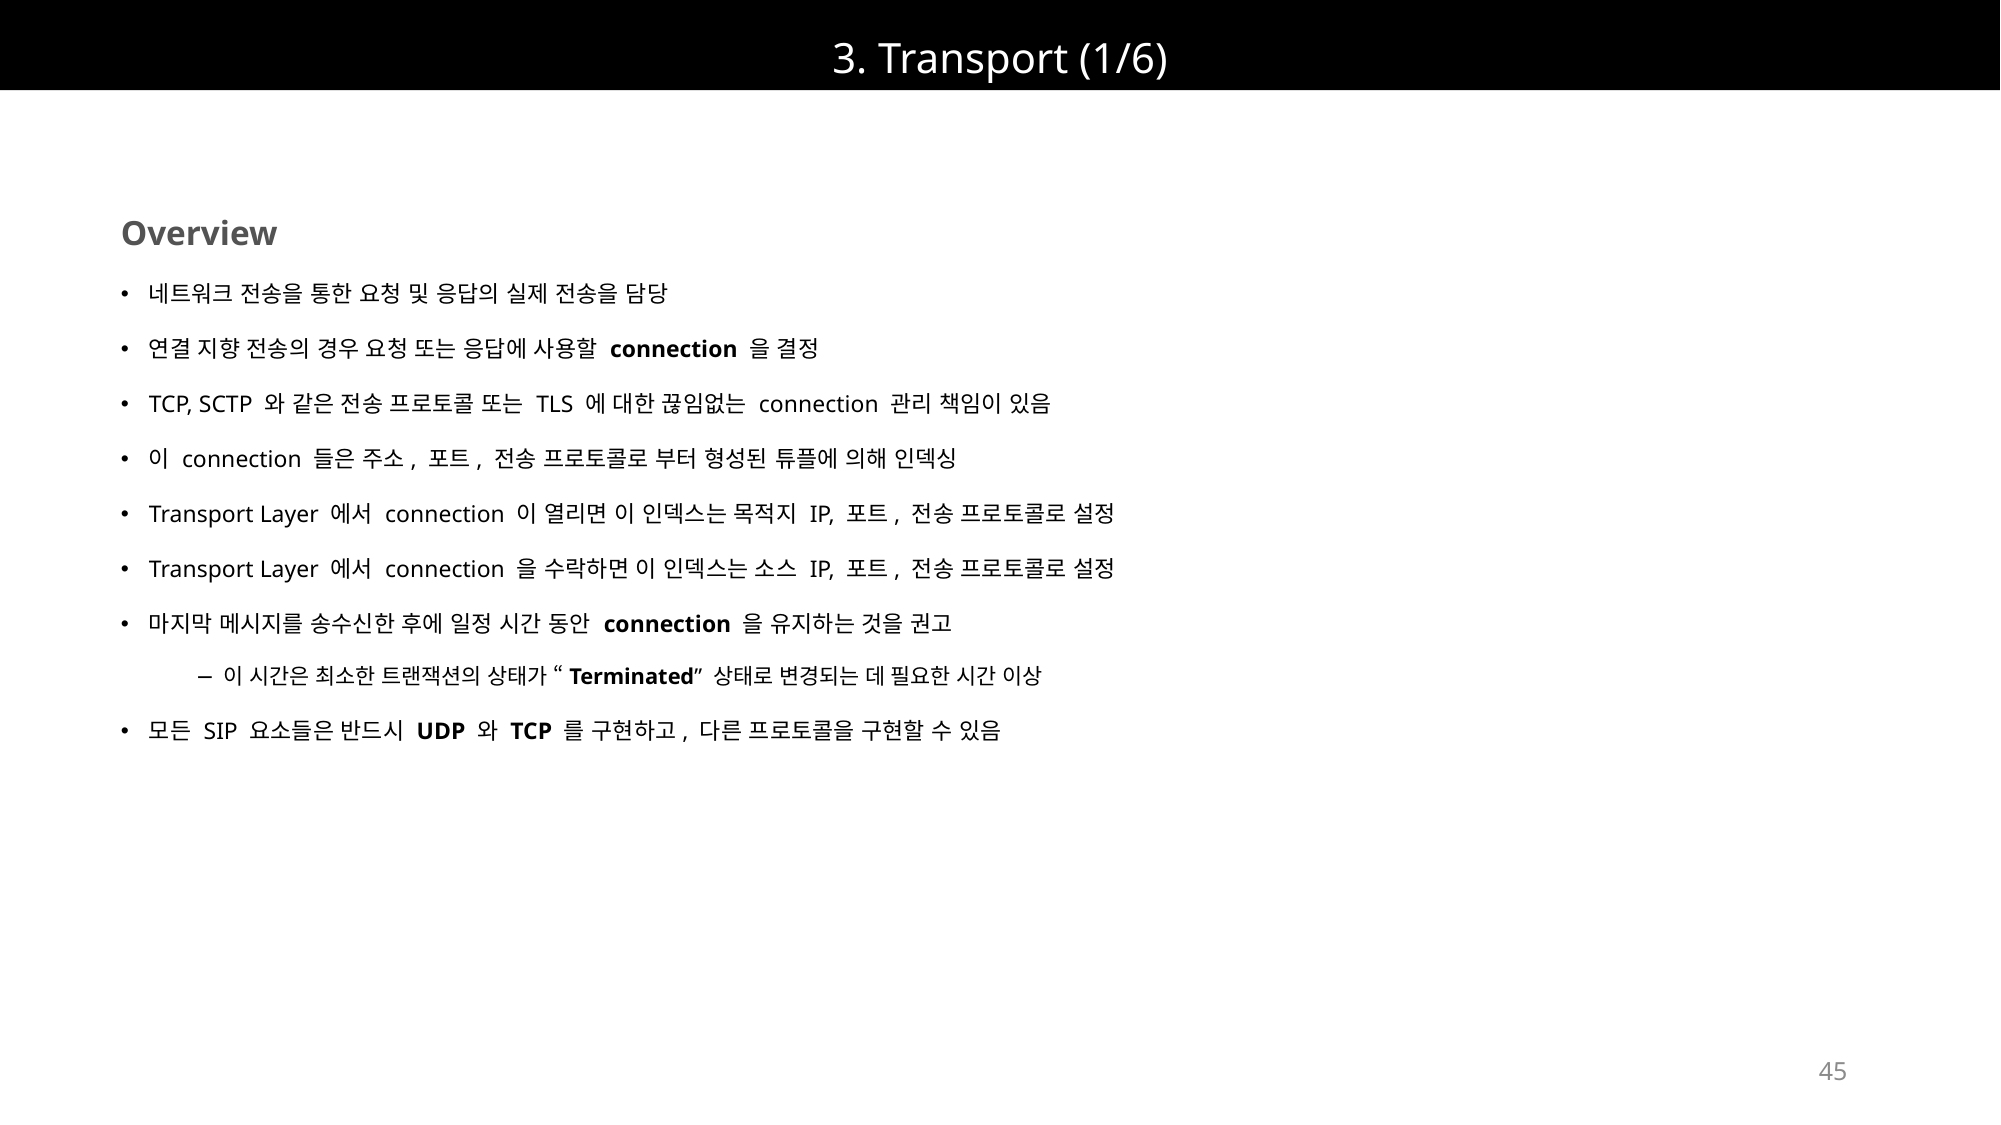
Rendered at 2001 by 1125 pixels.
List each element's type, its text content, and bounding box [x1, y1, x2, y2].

title 3. Transport (1/6) [0, 0, 2000, 91]
slide_number 45 [1412, 1042, 1863, 1103]
text_box Overview 네트워크 전송을 통한 요청 및 응답의 실제 전송을 담당 연결 지향 전송의 경우 요청 또는 응답에 사용할 connection 을 결정 TCP, SCTP 와 같은 전송 프로토콜 또는 TLS 에 대한 끊임없는 connection 관리 책임이 있음 이 connection 들은 주소, 포트, 전송 프로토콜로 부터 형성된 튜플에 의해 인덱싱 Transport Layer 에서 connection 이 열리면 이 인덱스는 목적지 IP, 포트, 전송 프로토콜로 설정 Transport Layer 에서 connection 을 수락하면 이 인덱스는 소스 IP, 포트, 전송 프로토콜로 설정 마지막 메시지를 송수신한 후에 일정 시간 동안 connection 을 유지하는 것을 권고 이 시간은 최소한 트랜잭션의 상태가 “Terminated” 상태로 변경되는 데 필요한 시간 이상 모든 SIP 요소들은 반드시 UDP 와 TCP 를 구현하고, 다른 프로토콜을 구현할 수 있음 [106, 165, 1131, 752]
